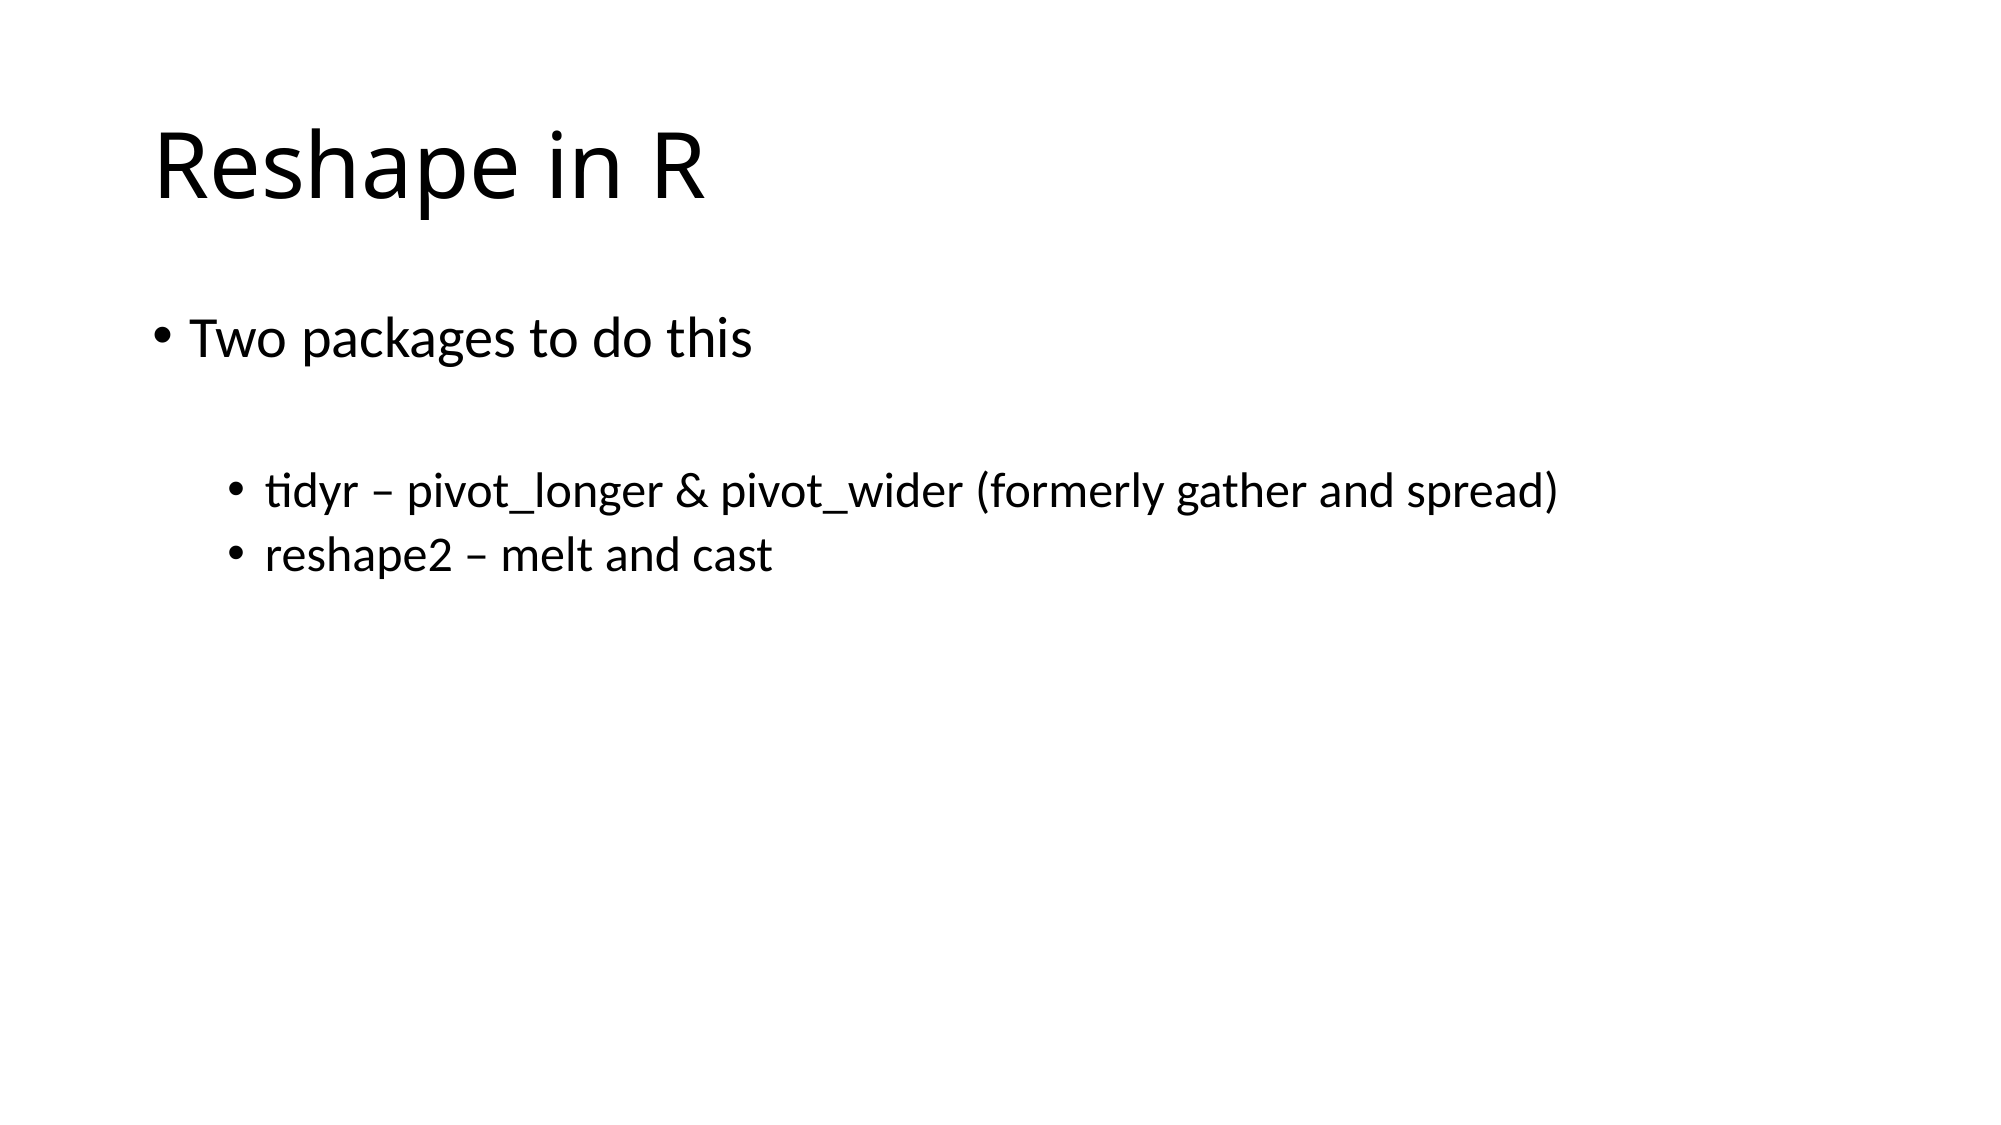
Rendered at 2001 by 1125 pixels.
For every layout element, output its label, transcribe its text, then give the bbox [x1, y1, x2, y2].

title Reshape in R [137, 59, 1863, 278]
list Two packages to do this tidyr – pivot_longer & pivot_wider (formerly gather and spread) reshape2 – melt and cast [137, 299, 1863, 1014]
